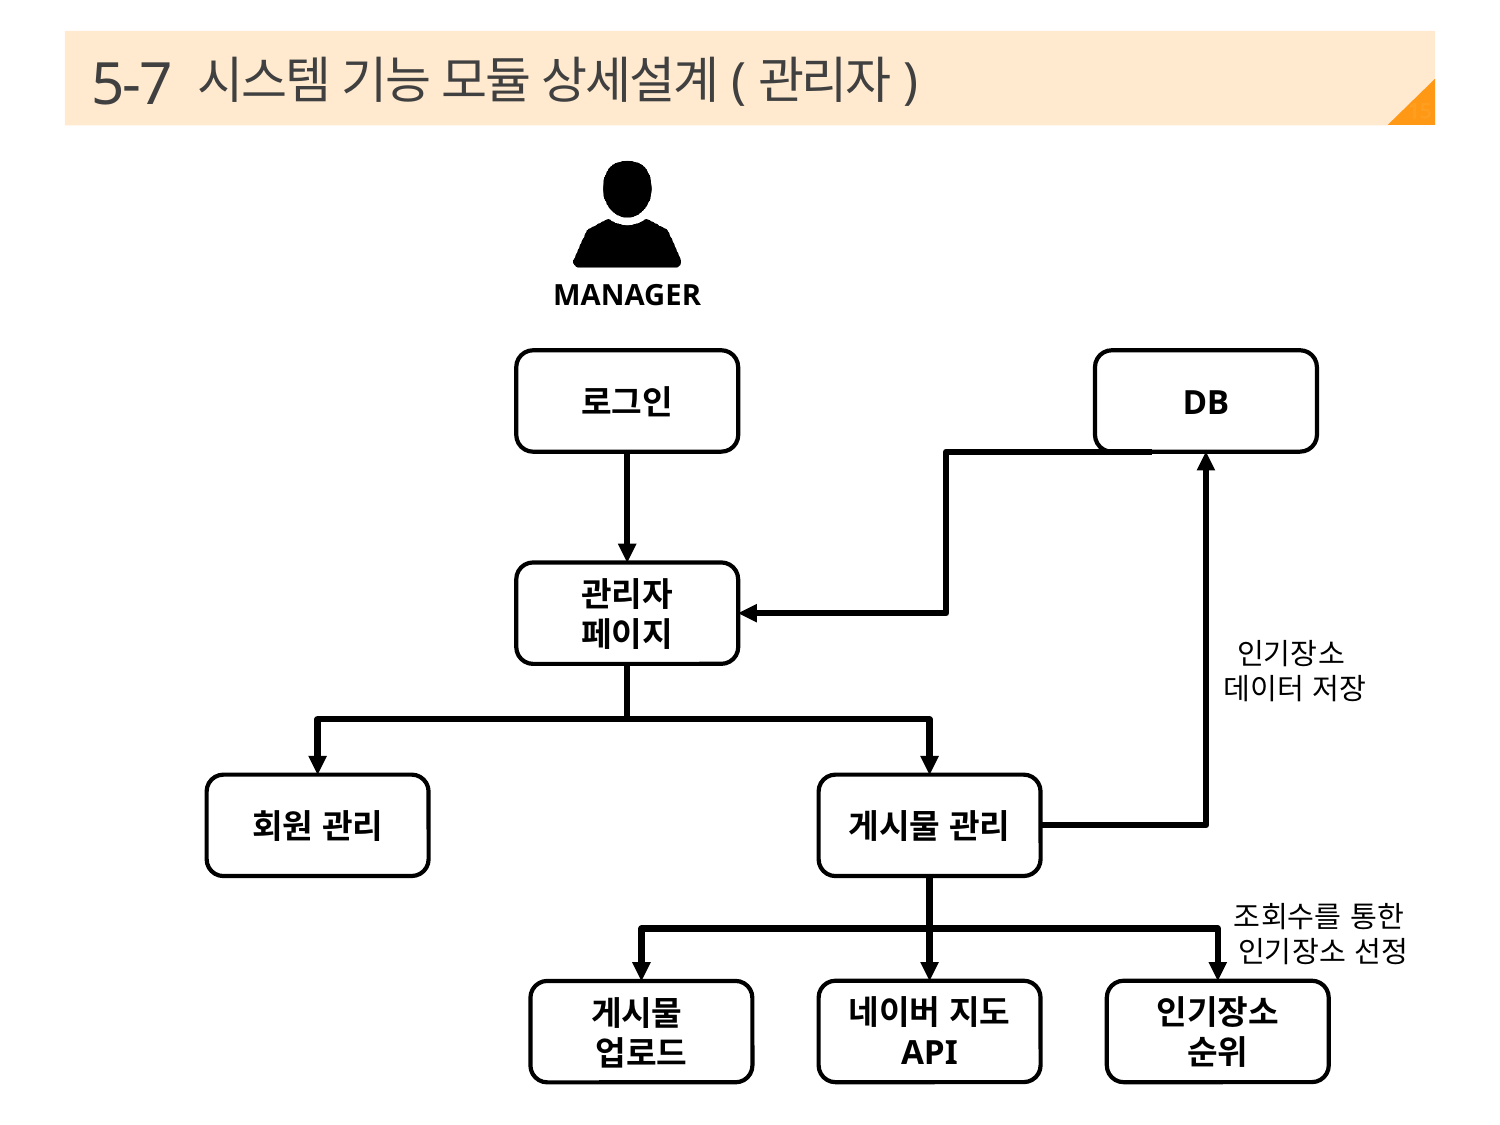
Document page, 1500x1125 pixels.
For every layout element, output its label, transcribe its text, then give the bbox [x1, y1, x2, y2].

text_box MANAGER [536, 268, 718, 319]
text_box 게시물 관리 [839, 772, 1035, 879]
text_box 회원 관리 [204, 772, 413, 879]
text_box DB [1092, 348, 1320, 454]
text_box 로그인 [514, 348, 741, 454]
list 5-7 [76, 39, 195, 123]
list 시스템 기능 모듈 상세설계(관리자) [183, 37, 1211, 121]
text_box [722, 567, 835, 871]
text_box 조회수를 통한 인기장소 선정 [1187, 890, 1459, 976]
text_box 게시물 업로드 [528, 978, 747, 1085]
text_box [416, 564, 528, 875]
text_box 인기장소 순위 [1114, 978, 1331, 1085]
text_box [1021, 784, 1127, 1073]
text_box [732, 784, 839, 1073]
text_box 관리자 페이지 [525, 560, 732, 666]
text_box 인기장소 데이터 저장 [1211, 628, 1392, 713]
slide_number 15 [1391, 90, 1449, 133]
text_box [737, 451, 1039, 614]
picture [573, 160, 681, 269]
text_box 네이버 지도 API [825, 978, 1033, 1085]
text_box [1040, 451, 1207, 826]
